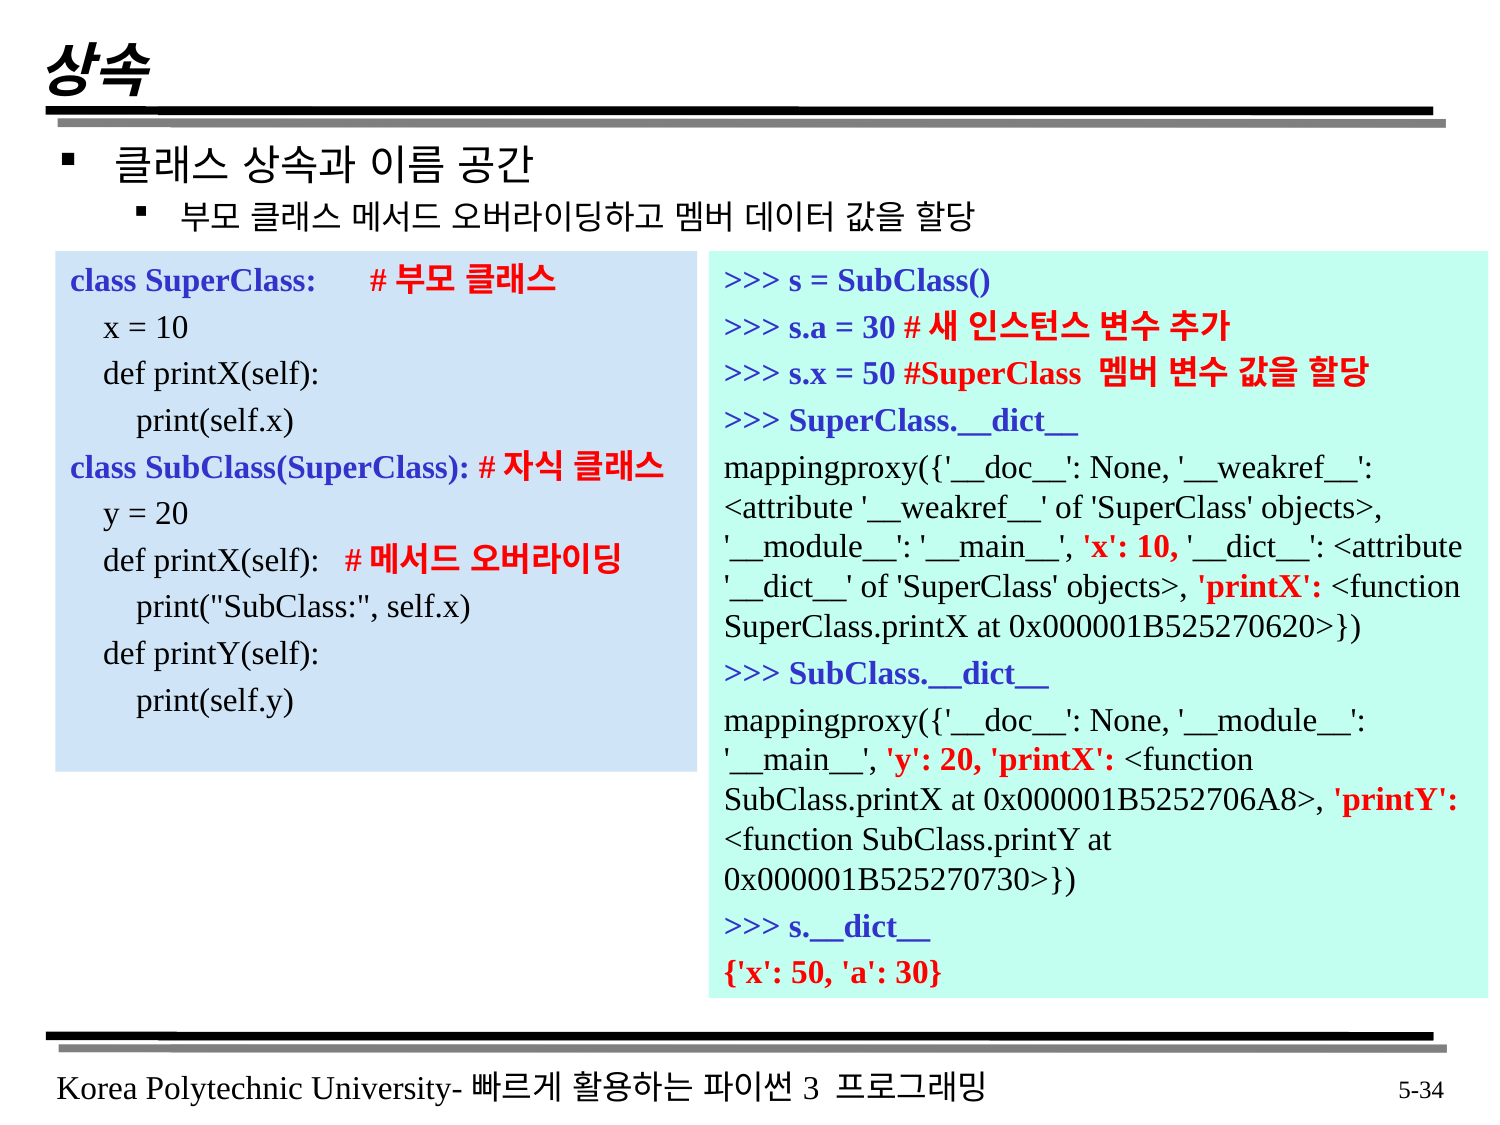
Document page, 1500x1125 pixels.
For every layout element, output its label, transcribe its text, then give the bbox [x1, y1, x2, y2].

slide_number 5-34 [1333, 1066, 1460, 1115]
text_box [704, 189, 736, 266]
title 상속 [25, 25, 1301, 101]
text_box >>> s = SubClass() >>> s.a = 30 #새 인스턴스 변수 추가 >>> s.x = 50 #SuperClass 멤버 변수 값을 할당 >>> SuperClass.__dict__ mappingproxy({'__doc__': None, '__weakref__': <attribute '__weakref__' of 'SuperClass' objects>, '__module__': '__main__', 'x': 10, '__dict__': <attribute '__dict__' of 'SuperClass' objects>, 'printX': <function SuperClass.printX at 0x000001B525270620>}) >>> SubClass.__dict__ mappingproxy({'__doc__': None, '__module__': '__main__', 'y': 20, 'printX': <function SubClass.printX at 0x000001B5252706A8>, 'printY': <function SubClass.printY at 0x000001B525270730>}) >>> s.__dict__ {'x': 50, 'a': 30} [708, 251, 1489, 998]
text_box 클래스 상속과 이름 공간 부모 클래스 메서드 오버라이딩하고 멤버 데이터 값을 할당 [43, 131, 1450, 977]
text_box class SuperClass: #부모 클래스 x = 10 def printX(self): print(self.x) class SubClass(SuperClass): #자식 클래스 y = 20 def printX(self): #메서드 오버라이딩 print("SubClass:", self.x) def printY(self): print(self.y) [55, 251, 698, 772]
